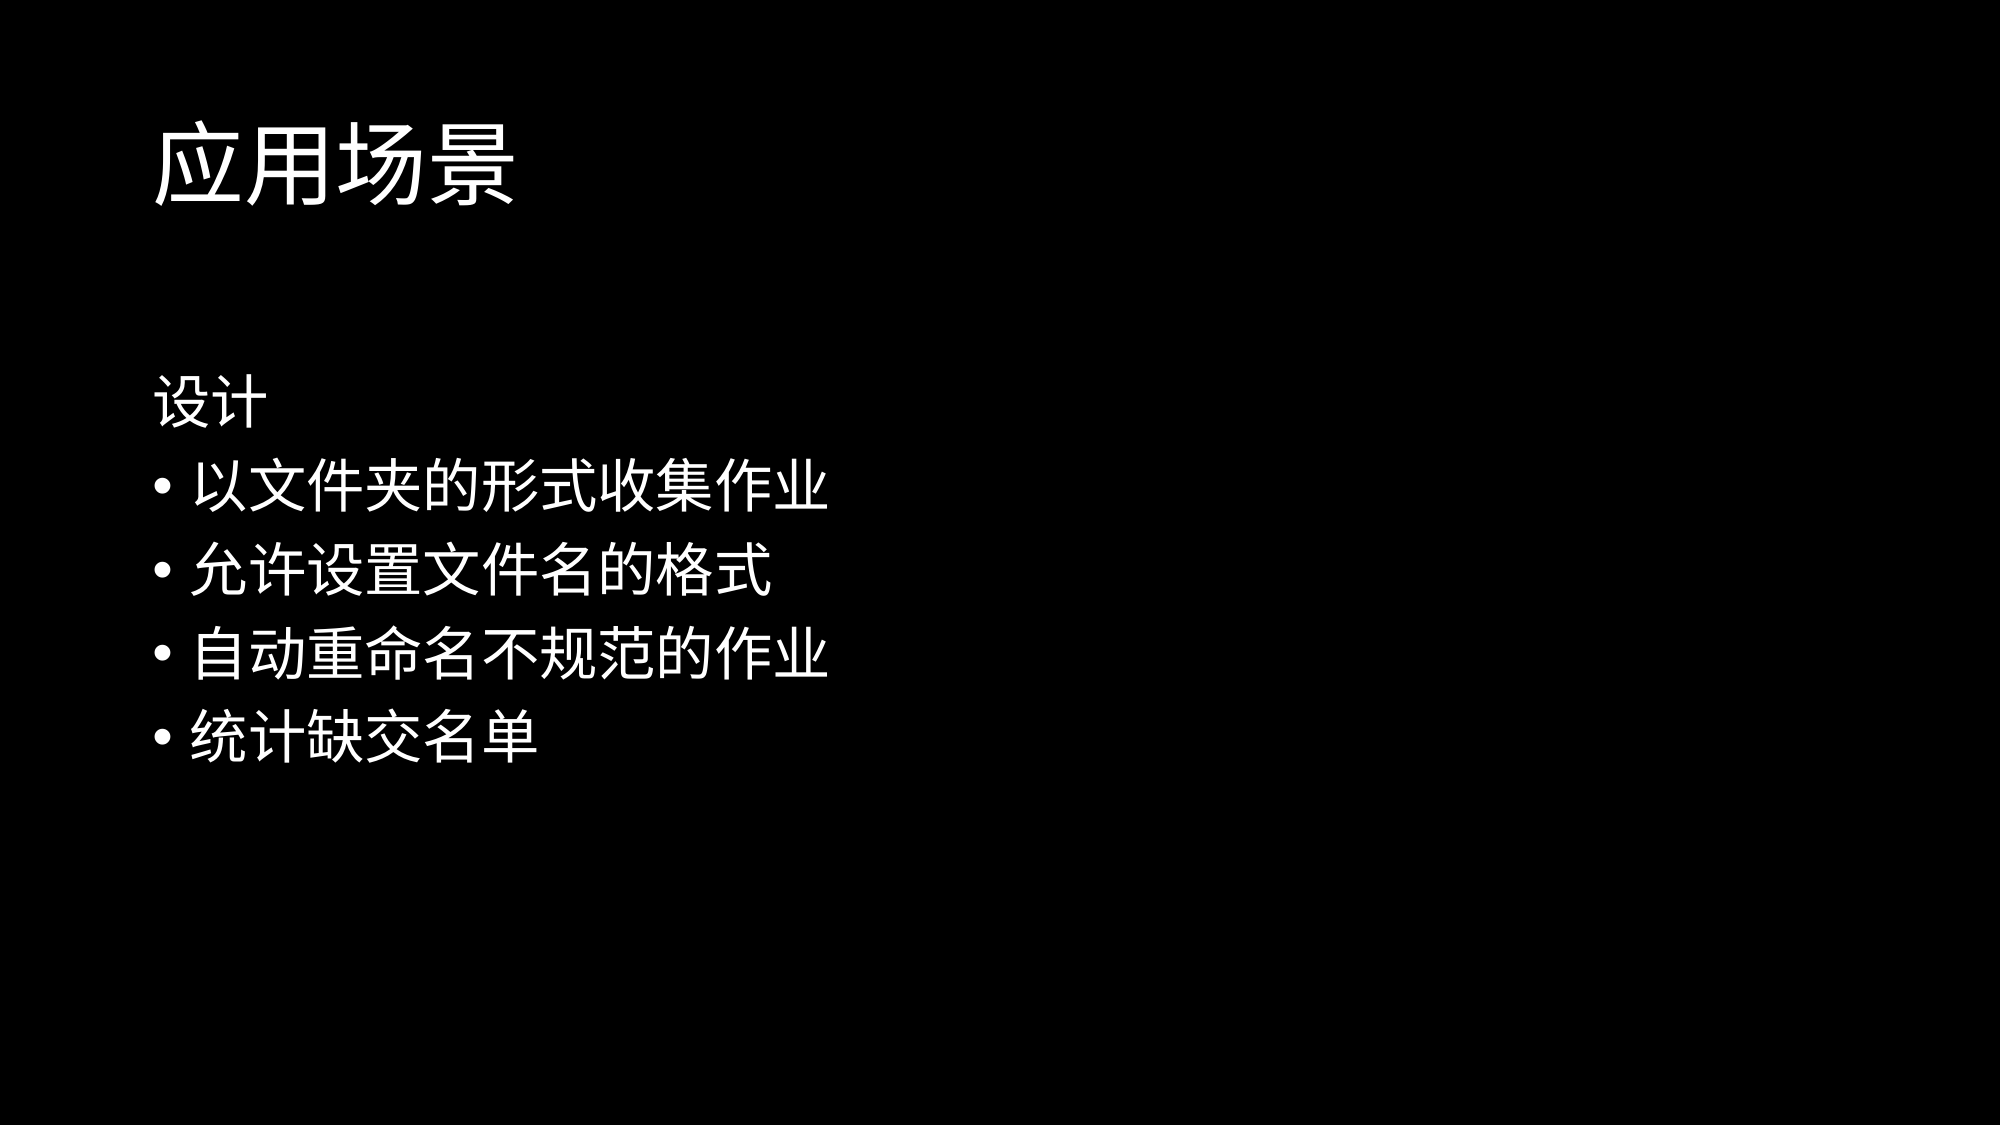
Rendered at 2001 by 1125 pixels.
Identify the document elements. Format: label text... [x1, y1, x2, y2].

list 设计 以文件夹的形式收集作业 允许设置文件名的格式 自动重命名不规范的作业 统计缺交名单 [137, 299, 1863, 1014]
title 应用场景 [137, 59, 1863, 278]
